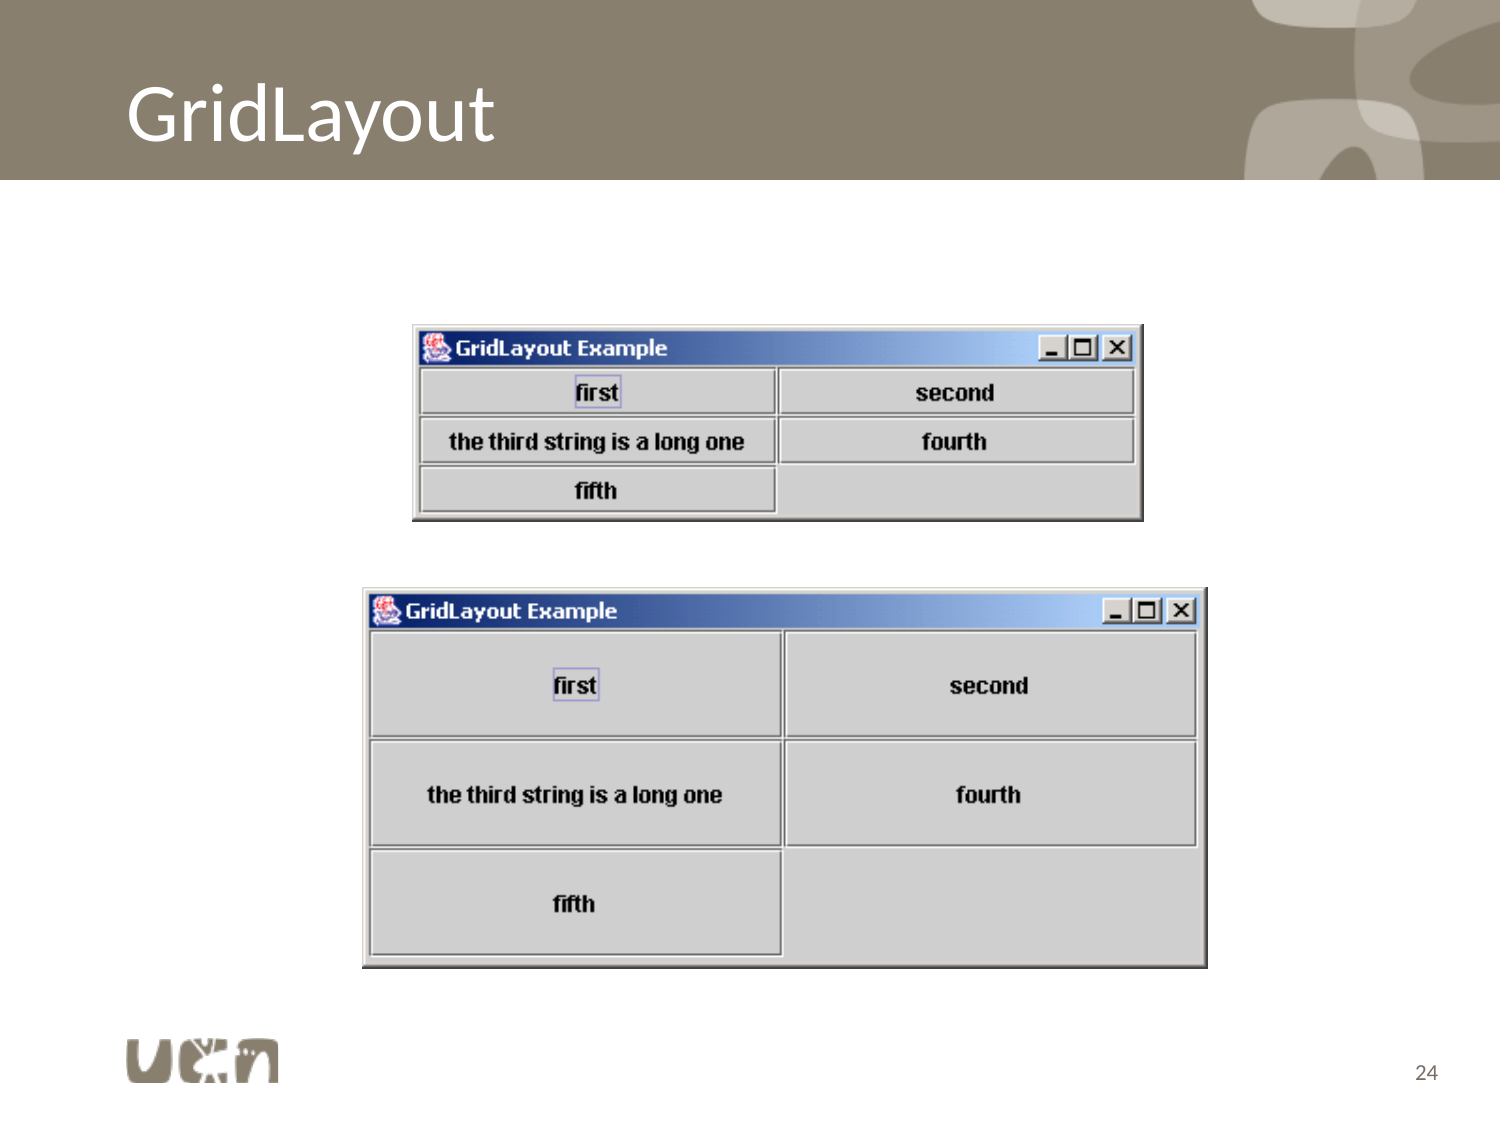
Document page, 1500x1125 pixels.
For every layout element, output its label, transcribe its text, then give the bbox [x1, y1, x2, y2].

picture [362, 587, 1209, 969]
slide_number 24 [1353, 1041, 1454, 1102]
picture [412, 324, 1144, 523]
title GridLayout [111, 48, 1385, 166]
